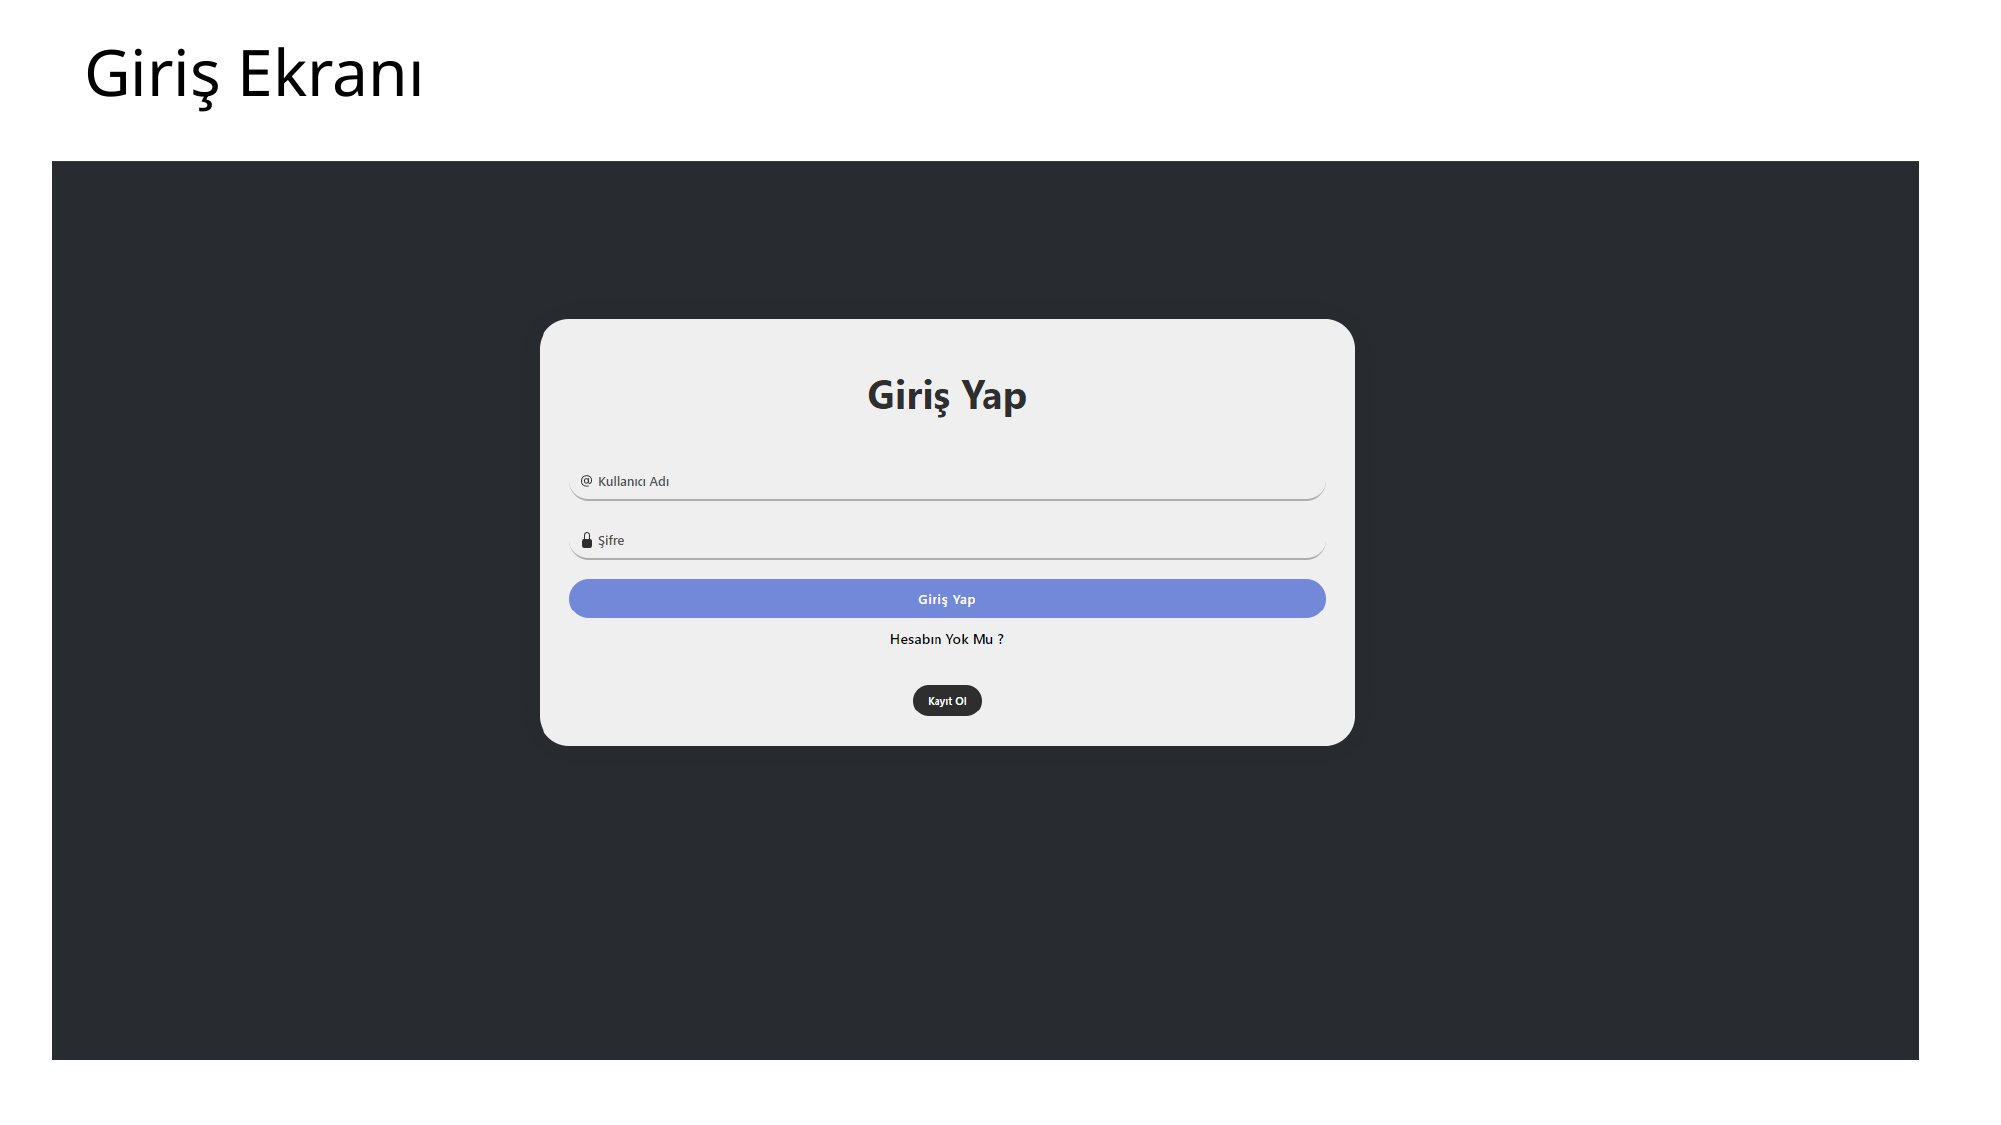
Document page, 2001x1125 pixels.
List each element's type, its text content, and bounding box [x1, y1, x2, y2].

title Giriş Ekranı [69, 33, 703, 118]
picture [51, 161, 1919, 1060]
